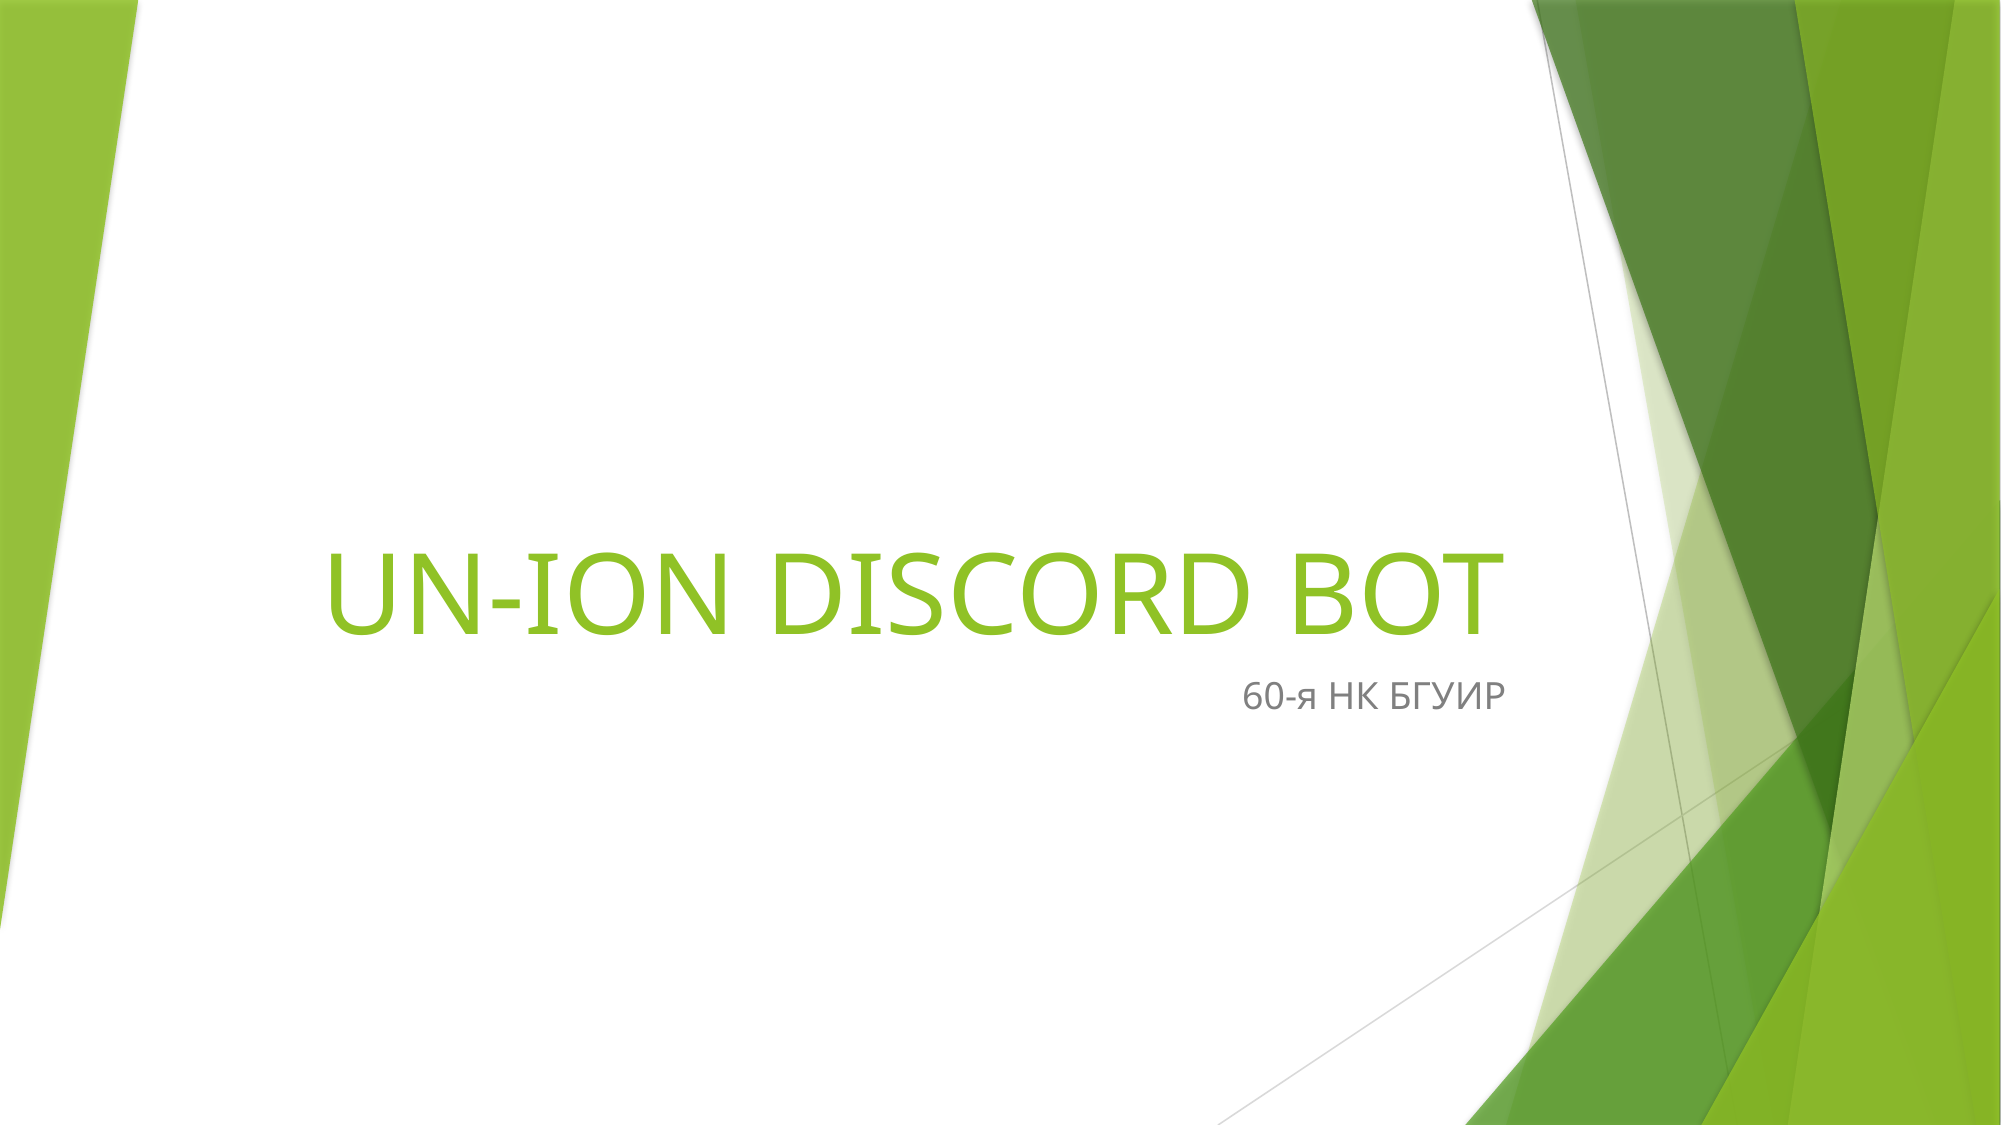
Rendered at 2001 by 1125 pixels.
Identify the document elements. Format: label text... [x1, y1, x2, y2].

title UN-ION DISCORD BOT [247, 394, 1522, 664]
subtitle 60-я НК БГУИР [247, 664, 1522, 845]
